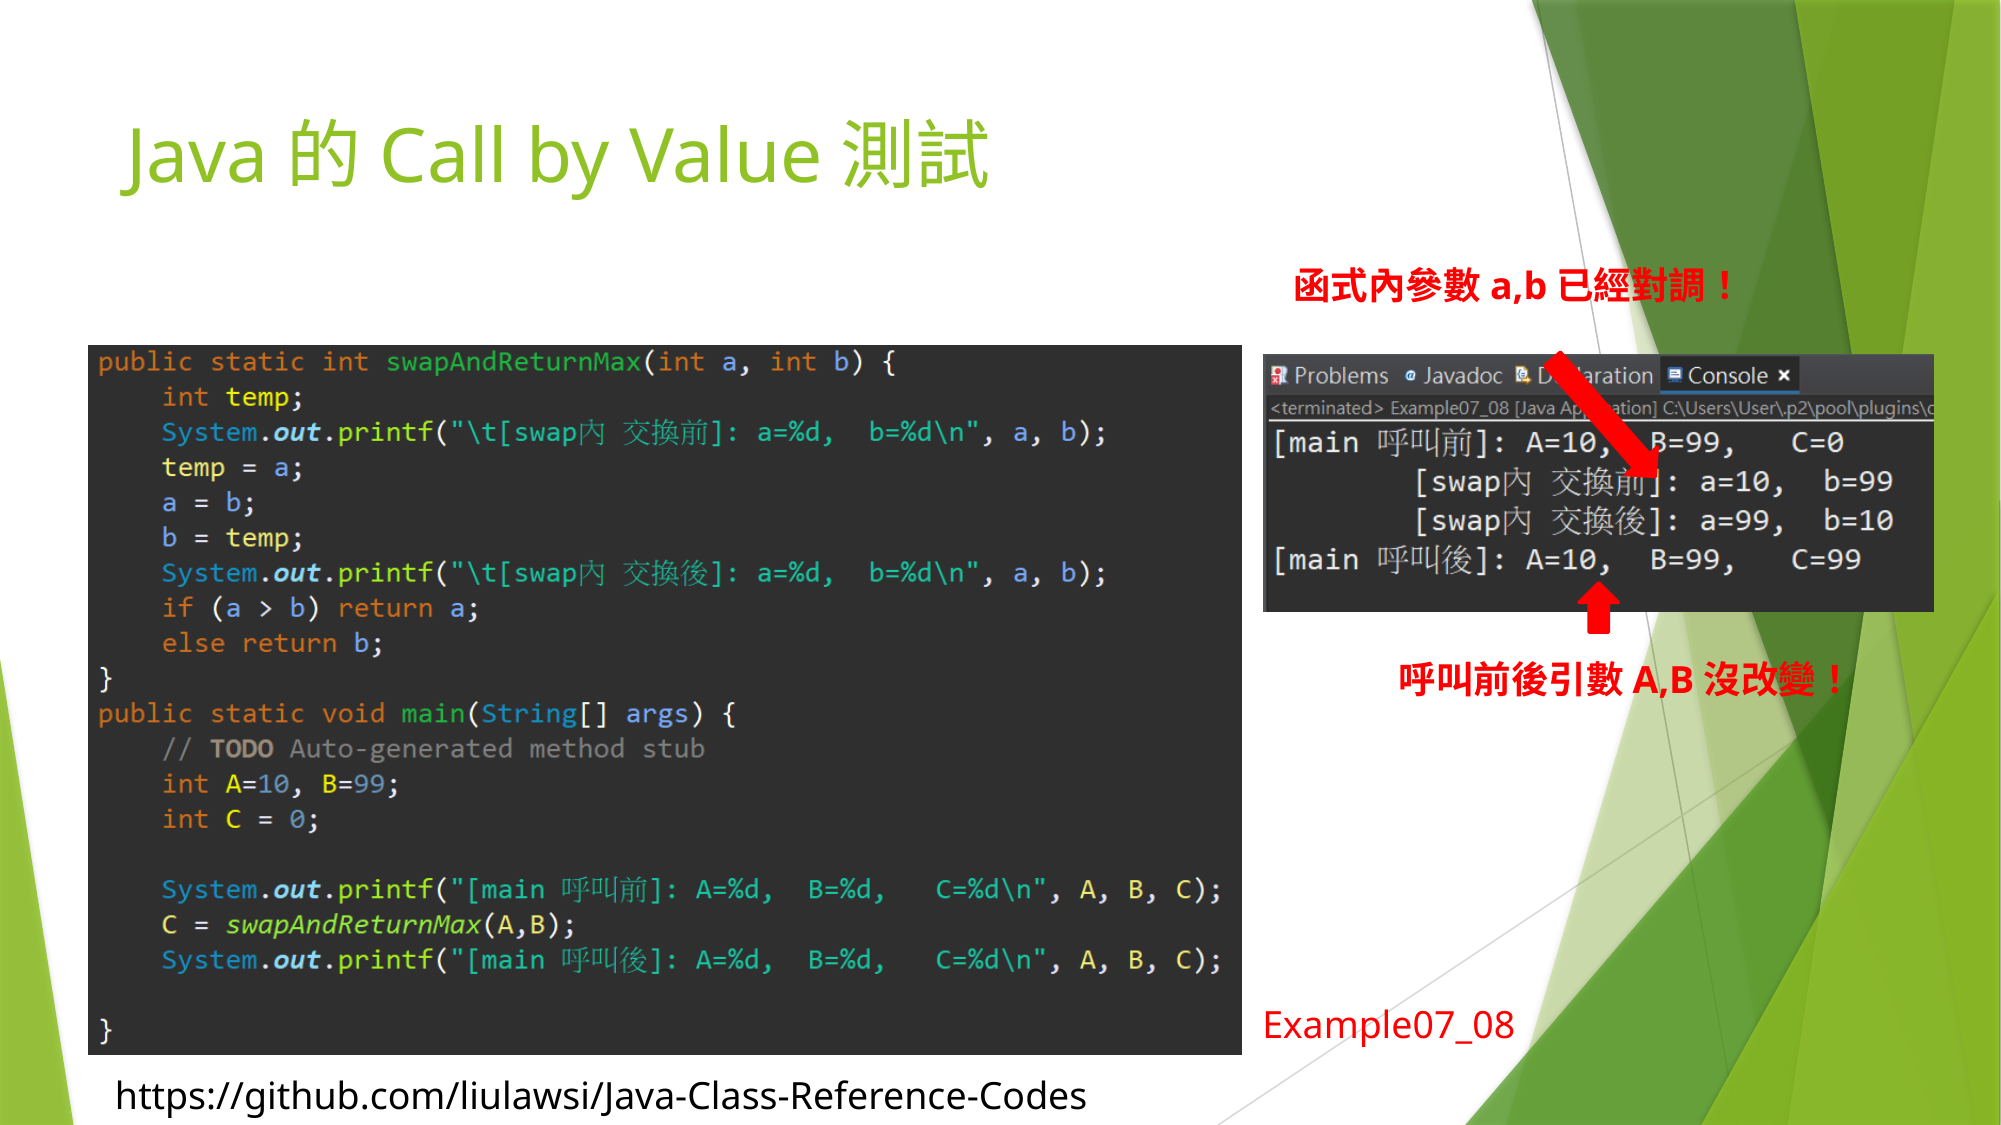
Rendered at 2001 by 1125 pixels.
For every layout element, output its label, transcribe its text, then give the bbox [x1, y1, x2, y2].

title Java的Call by Value測試 [111, 99, 1522, 317]
text_box [1587, 622, 1611, 634]
picture [1263, 353, 1935, 612]
text_box Example07_08 [1247, 994, 1531, 1054]
text_box 函式內參數a,b已經對調！ [1278, 255, 1759, 315]
text_box 呼叫前後引數A,B沒改變！ [1383, 648, 1869, 709]
picture [87, 344, 1242, 1056]
